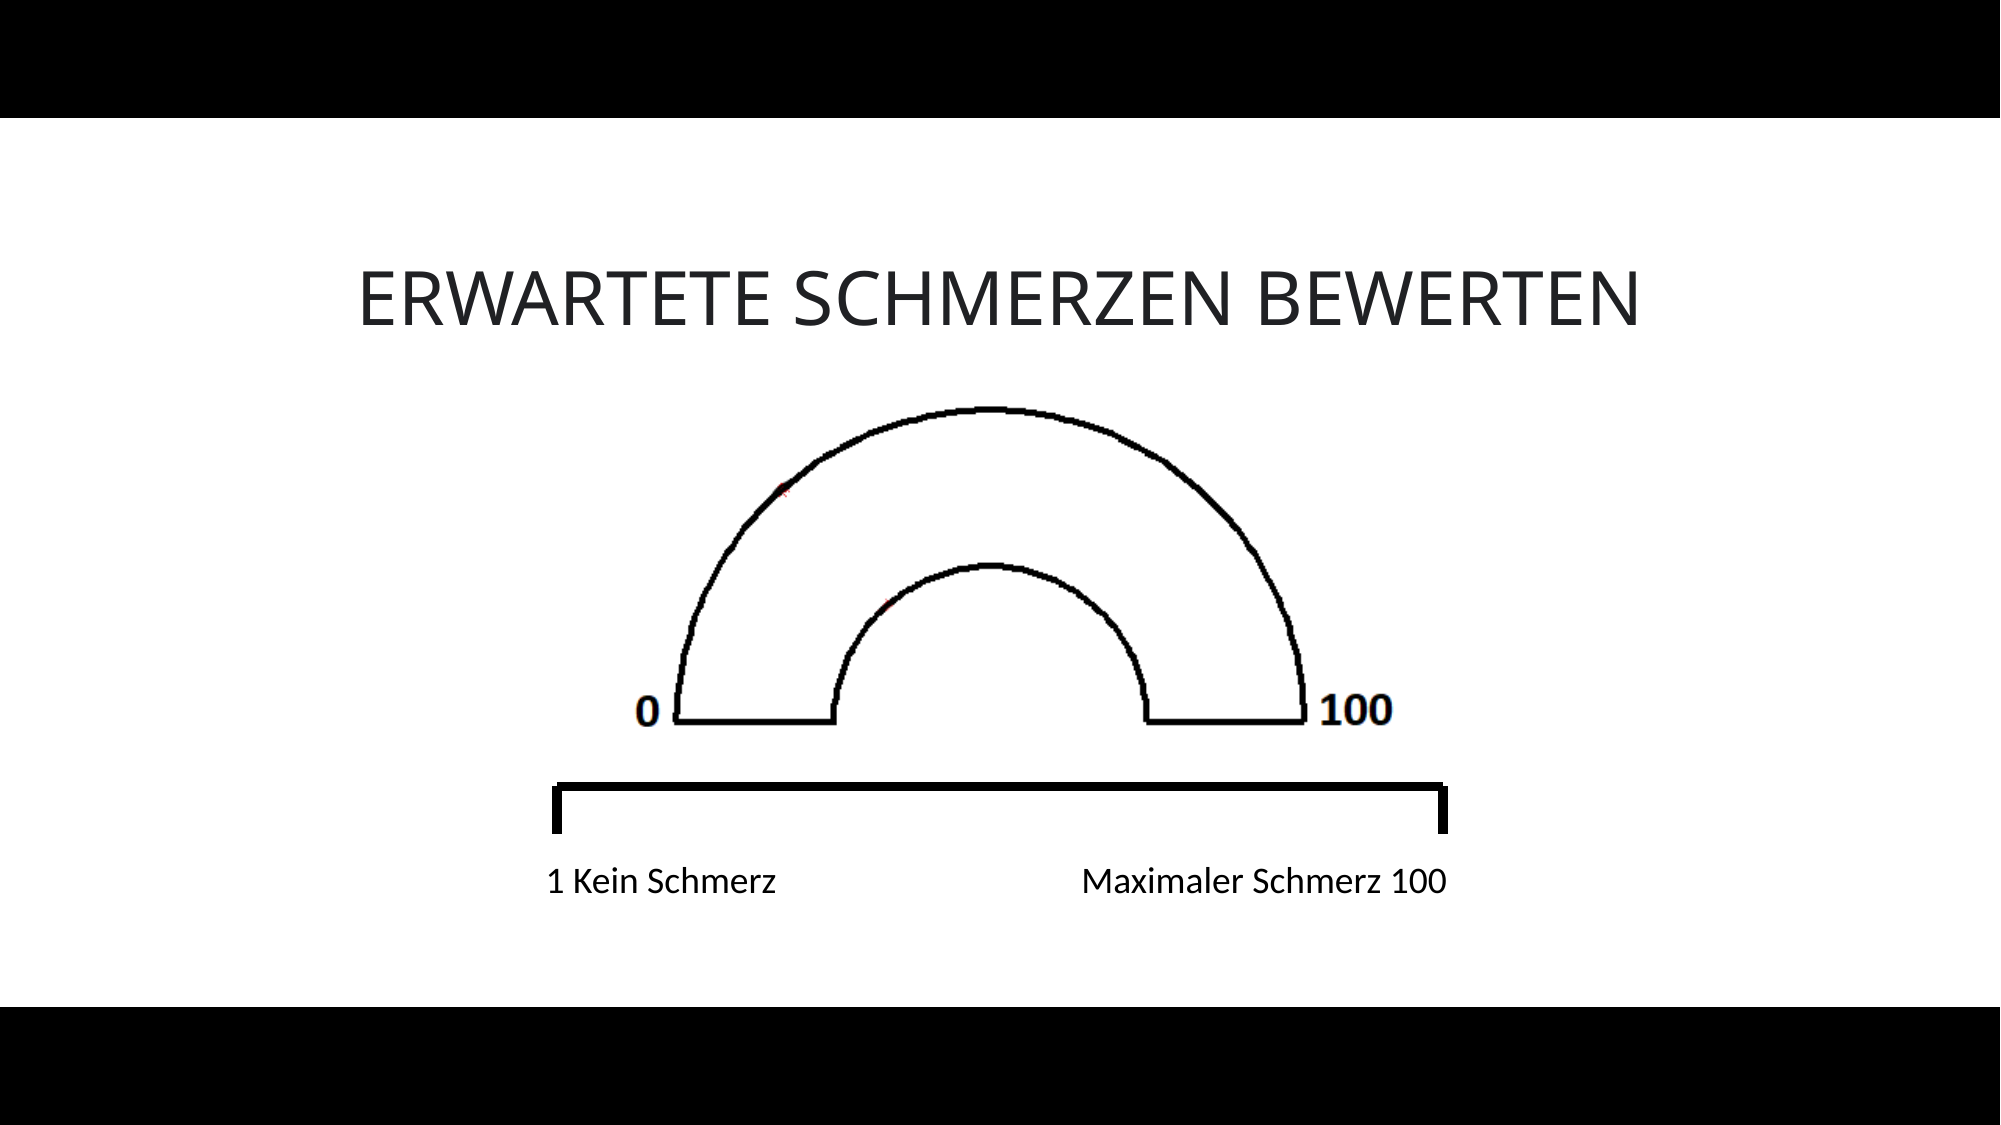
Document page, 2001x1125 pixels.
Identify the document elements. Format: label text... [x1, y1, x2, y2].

text_box [0, 0, 2000, 118]
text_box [529, 786, 1465, 909]
text_box ERWARTETE SCHMERZEN BEWERTEN [341, 243, 1660, 348]
text_box [0, 1007, 2000, 1125]
picture [600, 389, 1400, 736]
